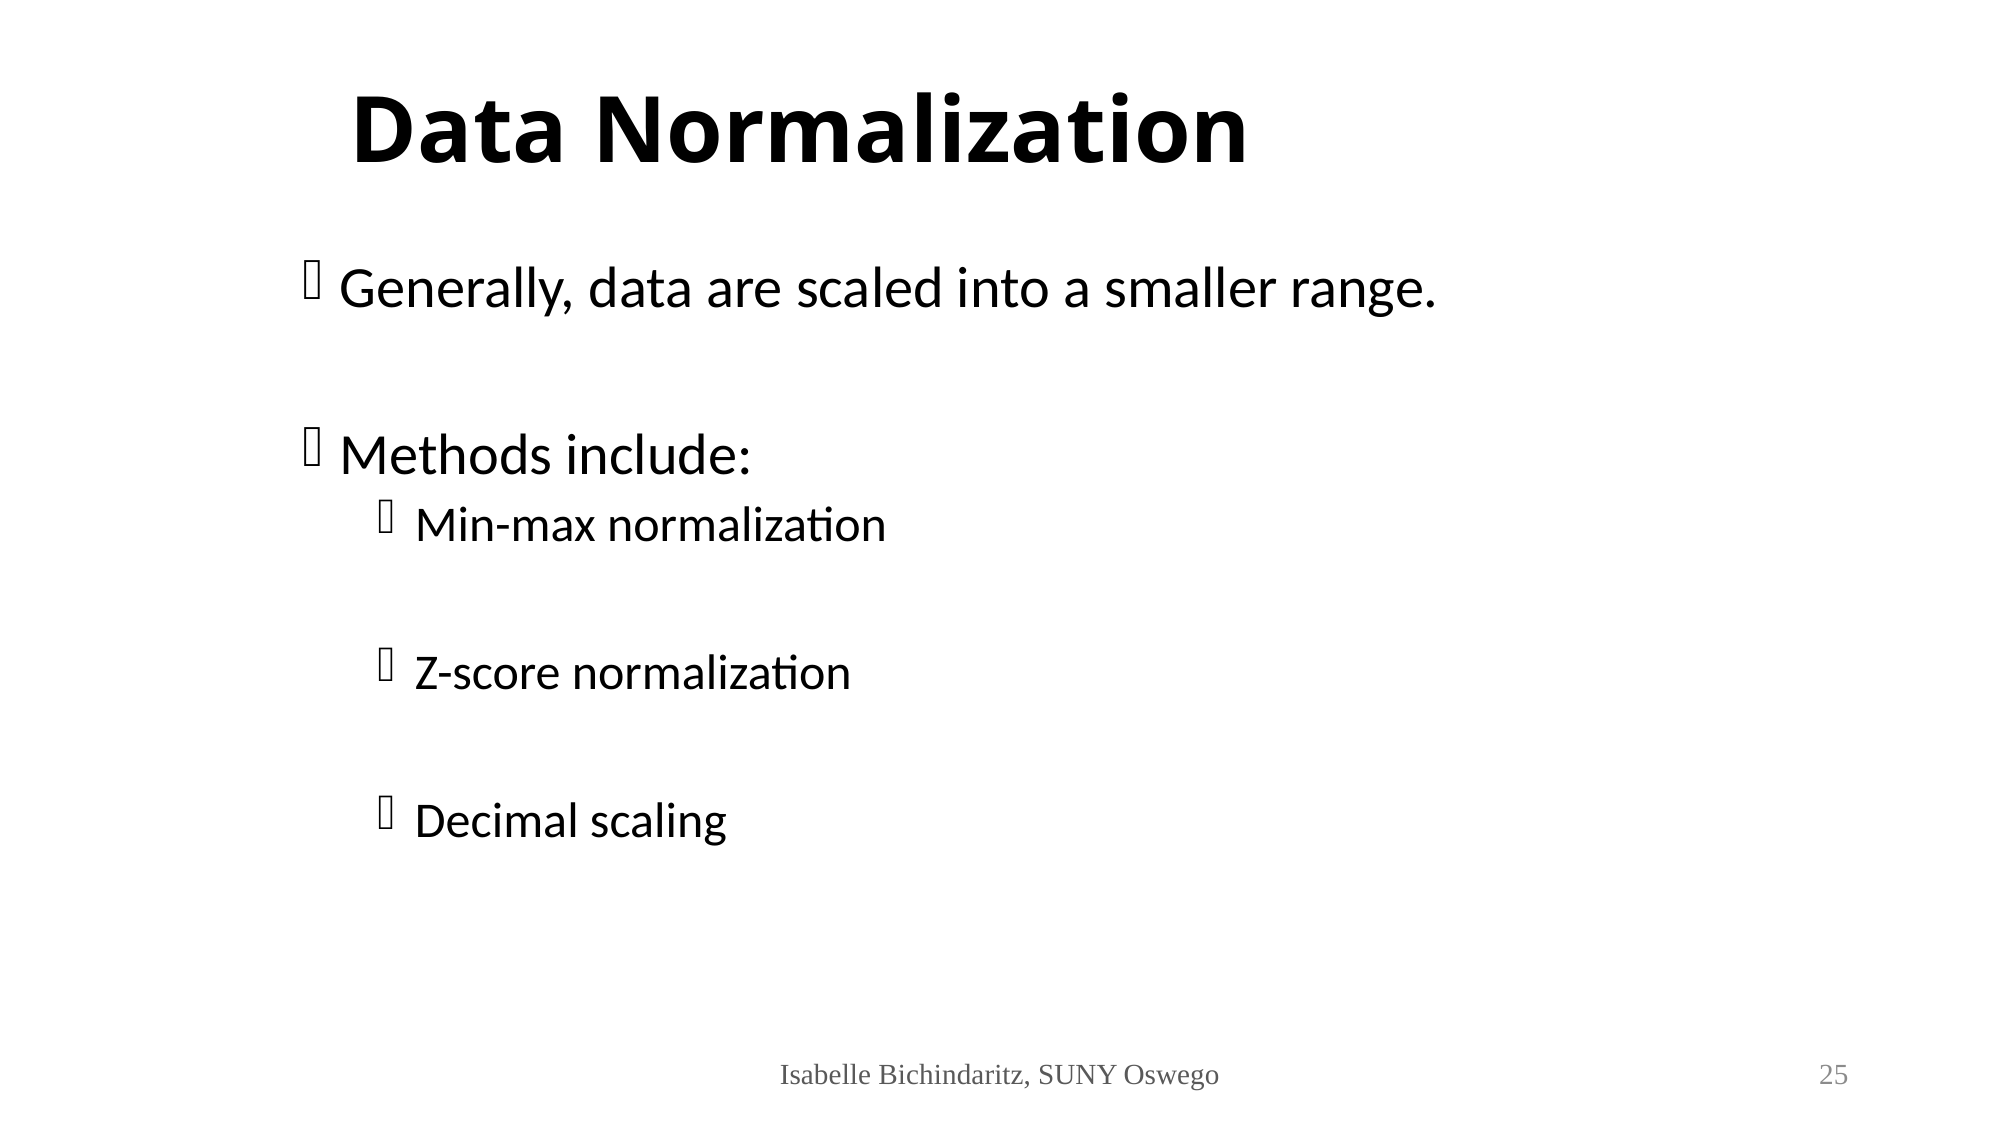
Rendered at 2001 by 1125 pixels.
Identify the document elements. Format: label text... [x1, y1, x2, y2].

title Data Normalization [334, 38, 1610, 227]
list Generally, data are scaled into a smaller range. Methods include: Min-max normalization Z-score normalization Decimal scaling [287, 249, 1713, 925]
slide_number 25 [1413, 1042, 1864, 1103]
footer Isabelle Bichindaritz, SUNY Oswego [662, 1042, 1338, 1103]
